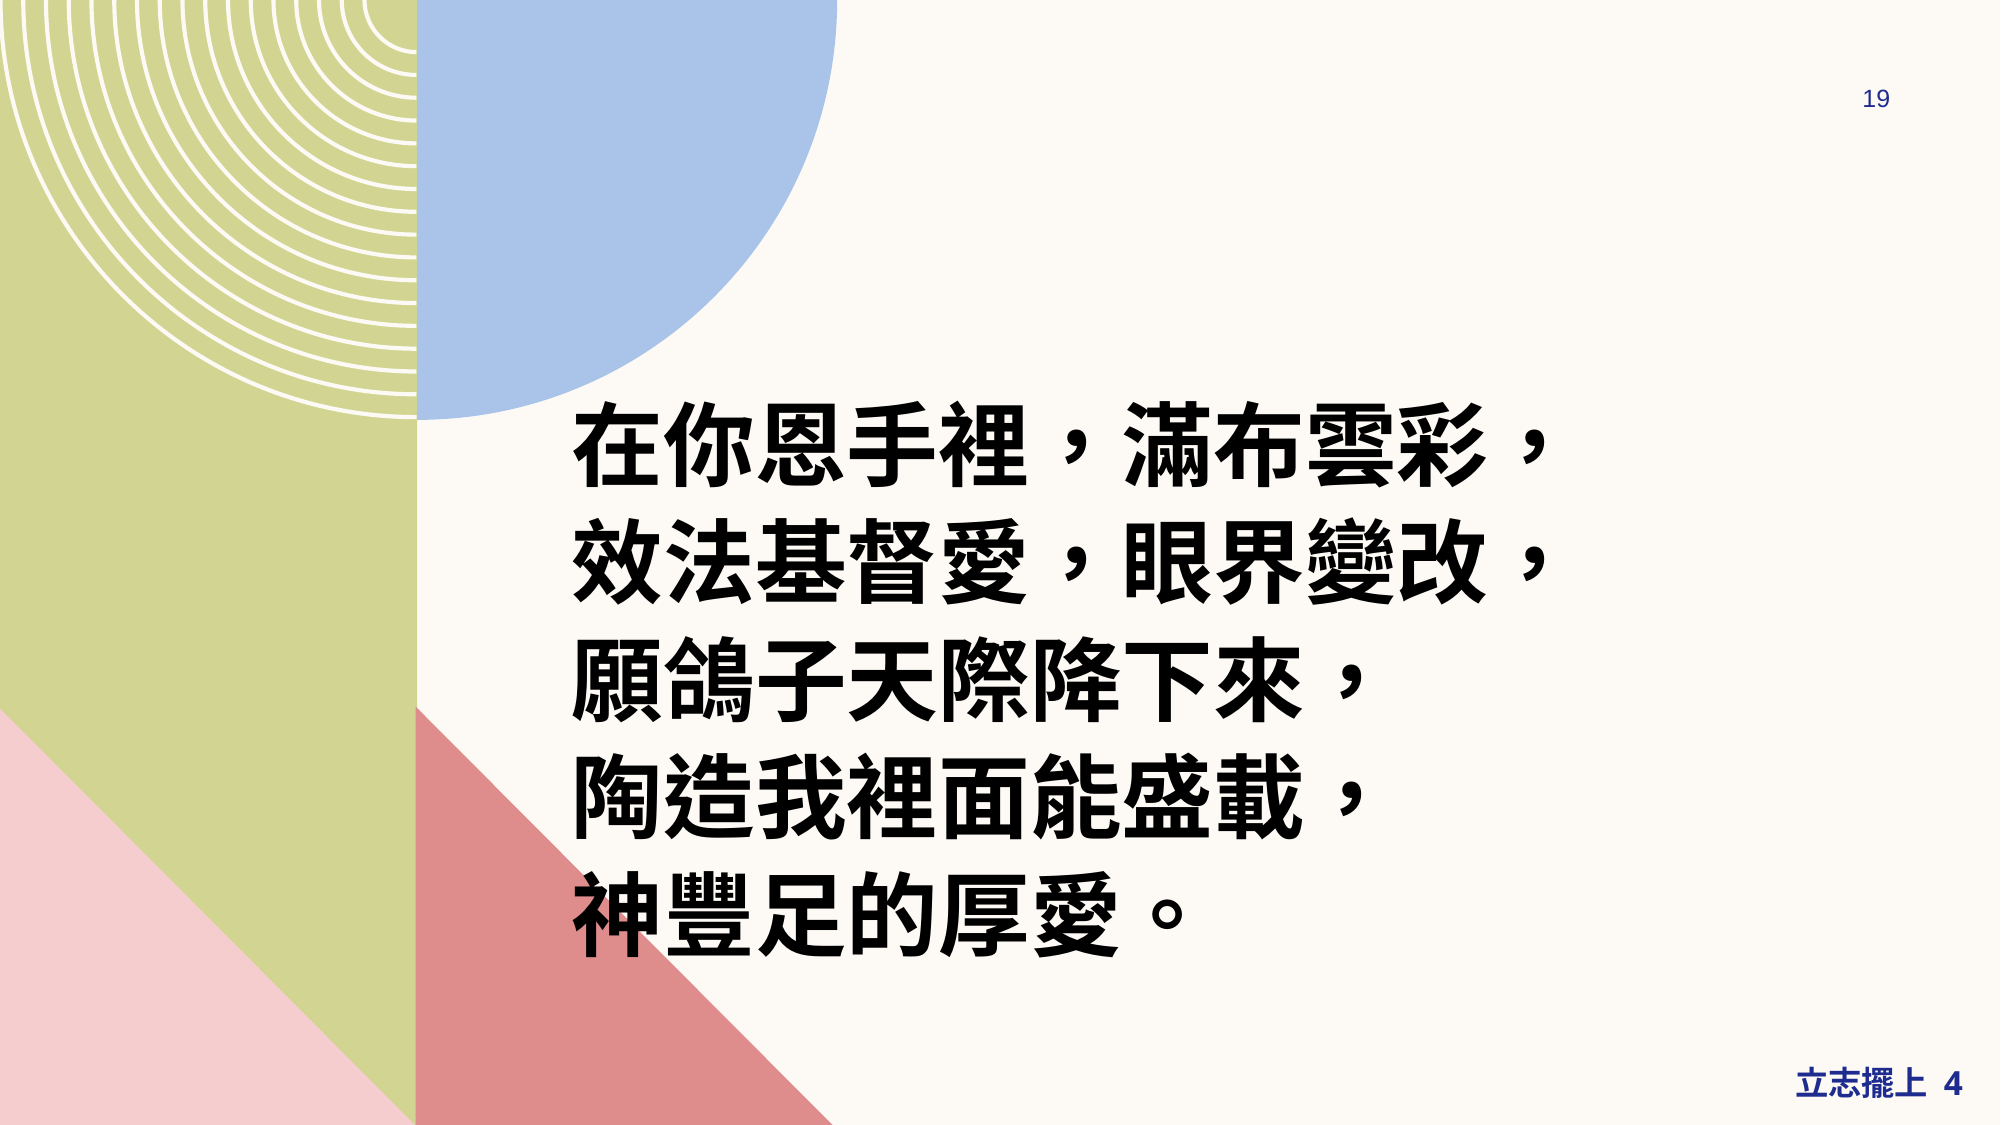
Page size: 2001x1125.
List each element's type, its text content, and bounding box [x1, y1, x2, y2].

list 在你恩手裡，滿布雲彩， 效法基督愛，眼界變改， 願鴿子天際降下來， 陶造我裡面能盛載， 神豐足的厚愛。 [571, 387, 1976, 803]
title 立志擺上 4 [1795, 1061, 2000, 1125]
slide_number 19 [1795, 75, 1958, 120]
